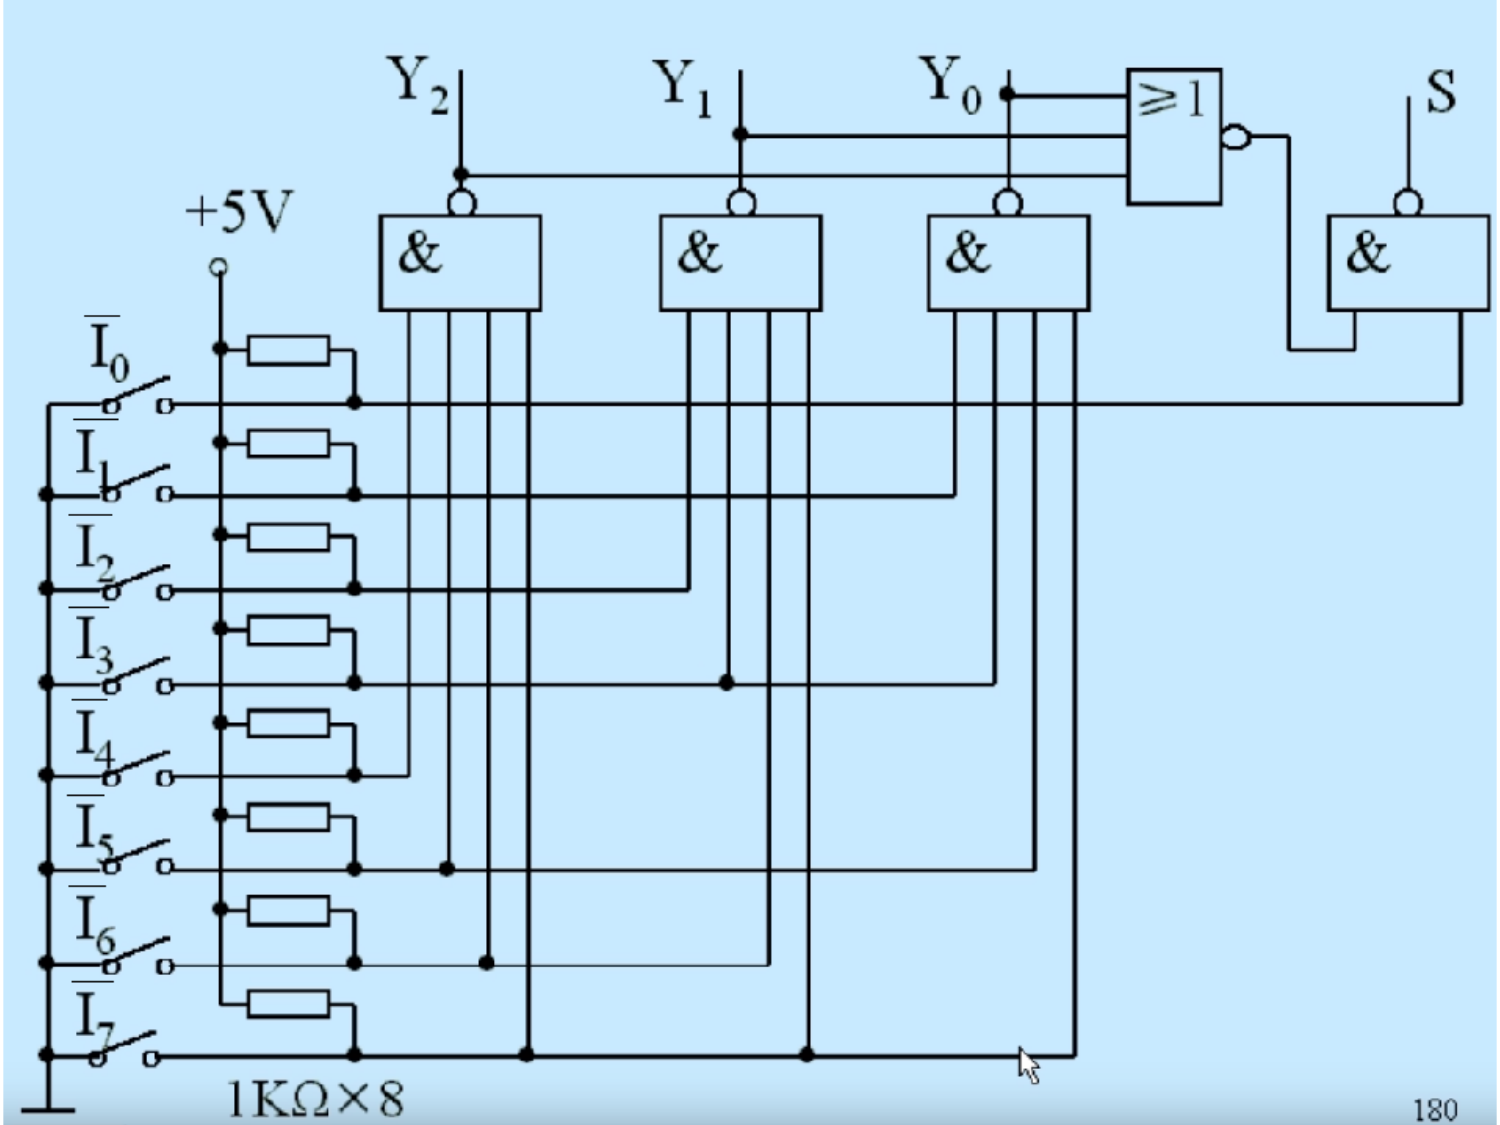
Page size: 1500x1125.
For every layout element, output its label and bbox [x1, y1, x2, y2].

text_box [3, 0, 1497, 1125]
